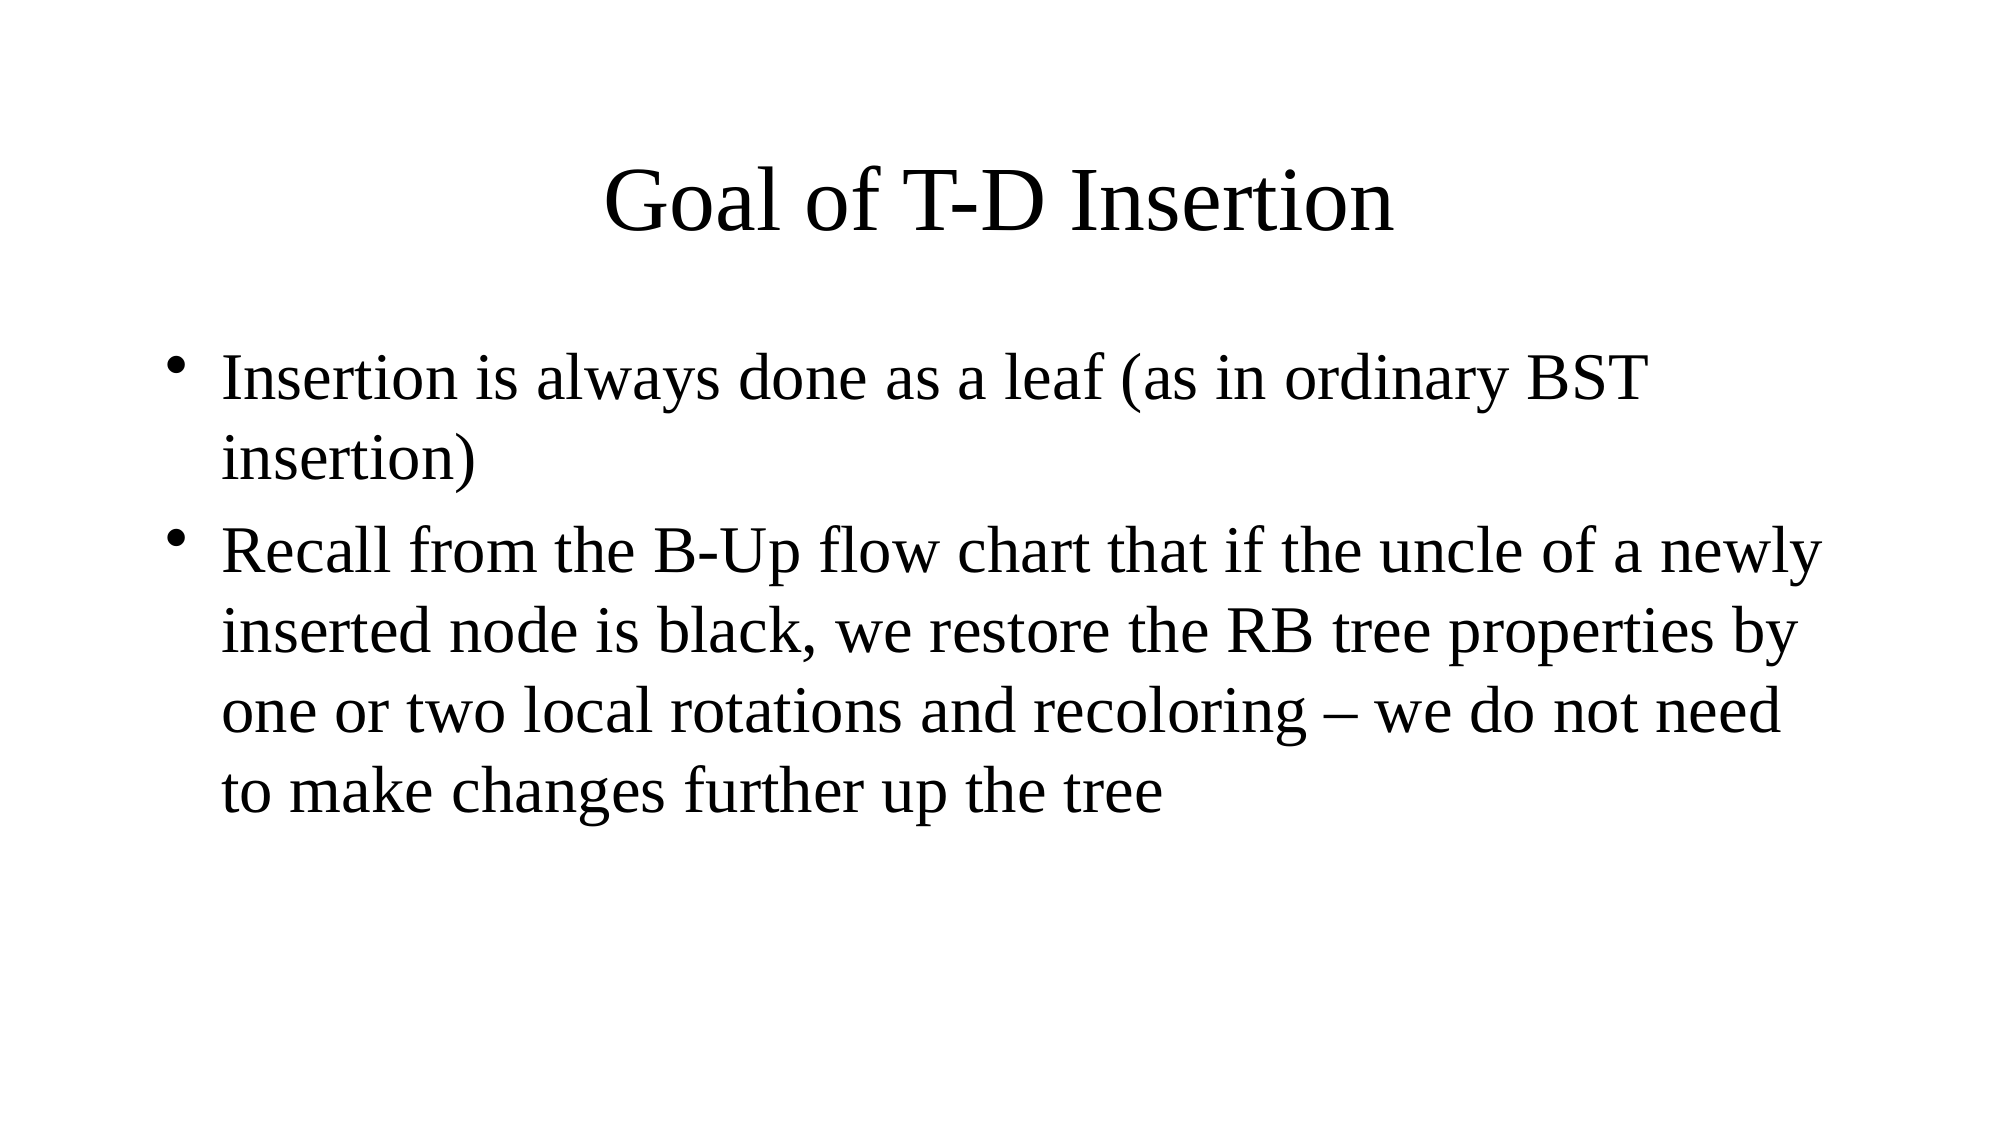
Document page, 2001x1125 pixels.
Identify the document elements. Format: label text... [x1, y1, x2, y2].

title Goal of T-D Insertion [150, 99, 1850, 288]
list Insertion is always done as a leaf (as in ordinary BST insertion) Recall from the B-Up flow chart that if the uncle of a newly inserted node is black, we restore the RB tree properties by one or two local rotations and recoloring – we do not need to make changes further up the tree [150, 324, 1850, 1000]
